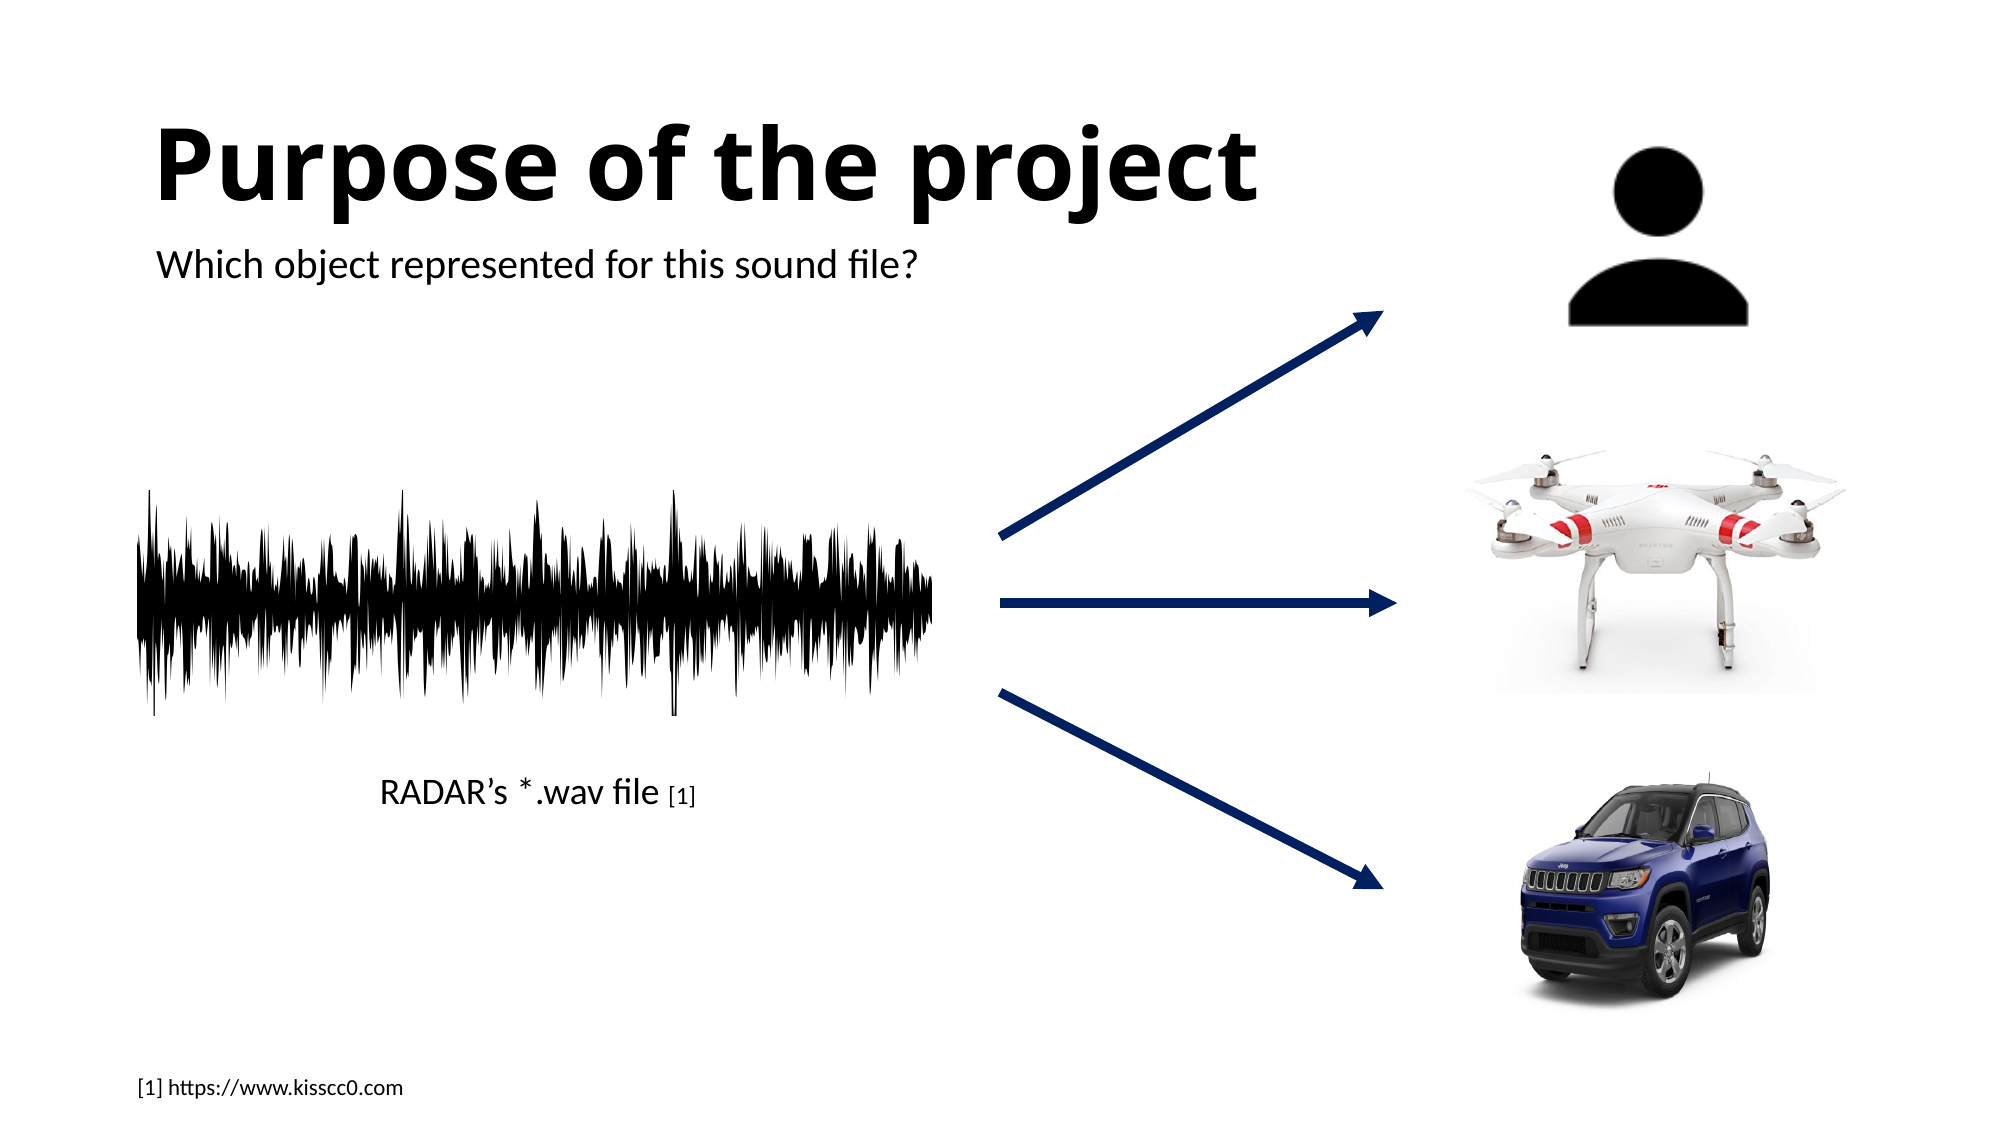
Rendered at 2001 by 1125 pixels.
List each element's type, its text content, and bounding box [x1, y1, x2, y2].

picture [1465, 400, 1852, 694]
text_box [999, 310, 1384, 537]
title Purpose of the project [137, 59, 1863, 278]
picture [1418, 759, 1880, 1046]
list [137, 491, 932, 716]
text_box Which object represented for this sound file? [141, 229, 935, 294]
text_box RADAR’s *.wav file [1] [364, 759, 712, 820]
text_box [999, 692, 1384, 890]
picture [1525, 103, 1793, 371]
text_box [1] https://www.kisscc0.com [122, 1065, 420, 1108]
